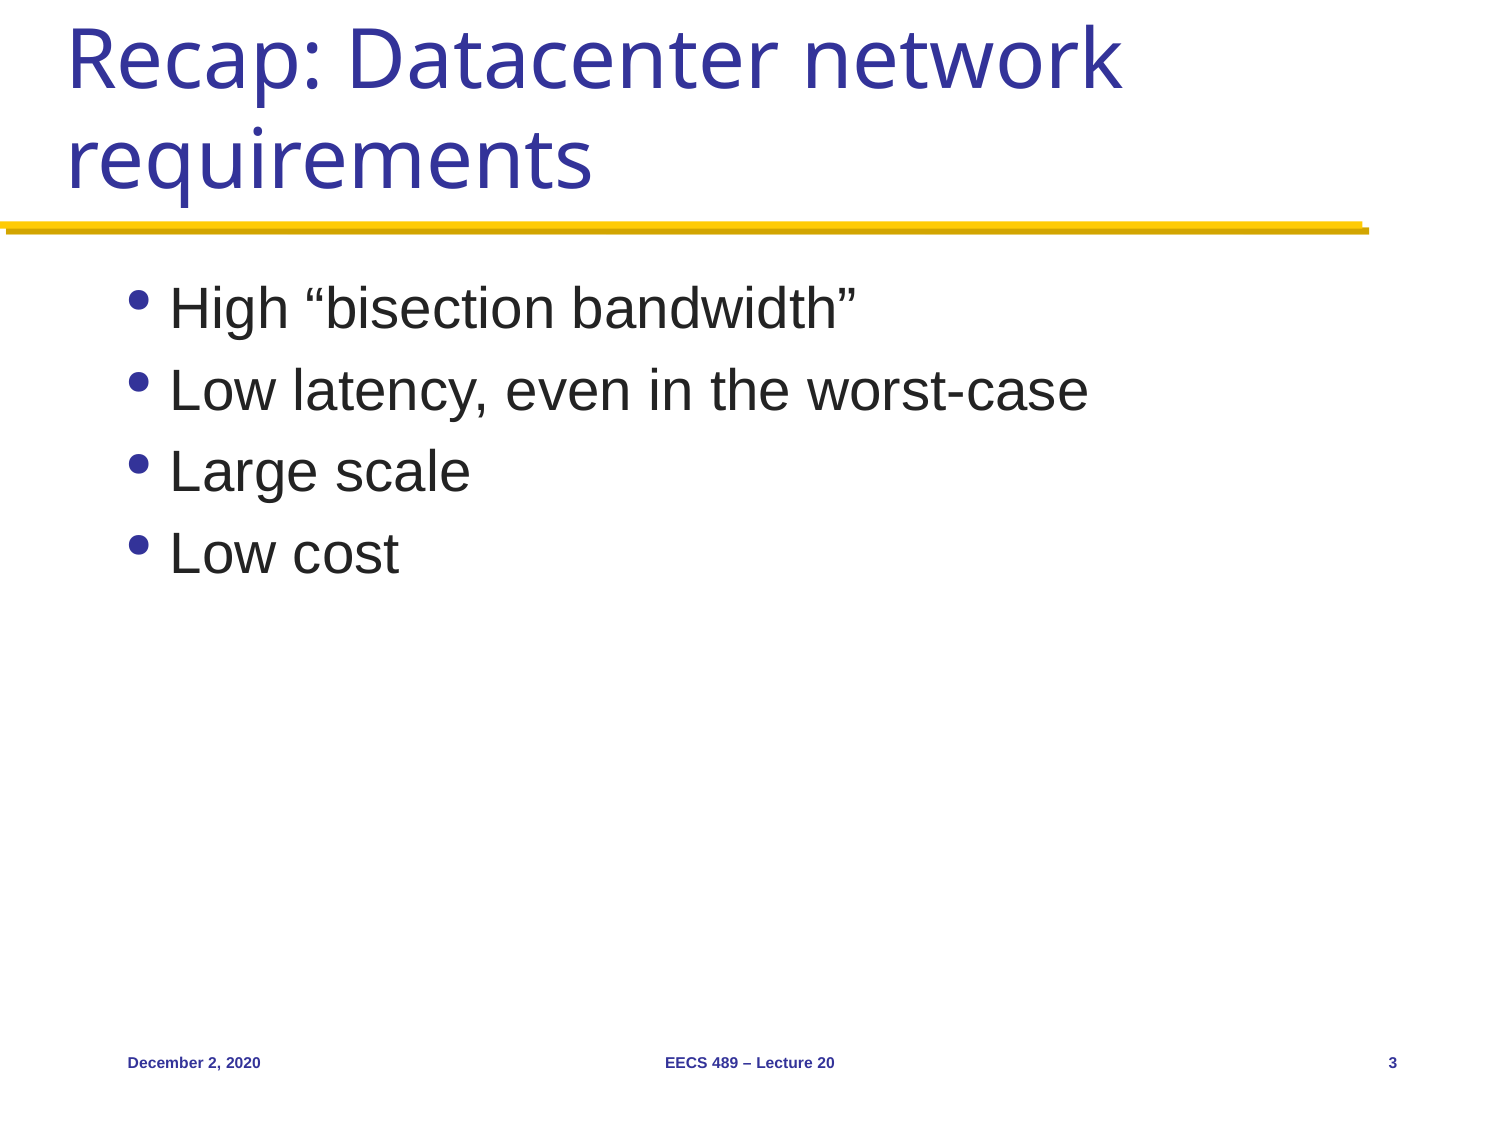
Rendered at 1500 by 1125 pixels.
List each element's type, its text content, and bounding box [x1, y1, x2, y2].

title Recap: Datacenter network requirements [49, 24, 1451, 213]
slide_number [112, 1024, 426, 1101]
slide_number 3 [1312, 1024, 1413, 1101]
footer EECS 489 – Lecture 20 [512, 1024, 988, 1101]
list High “bisection bandwidth” Low latency, even in the worst-case Large scale Low cost [112, 262, 1413, 988]
